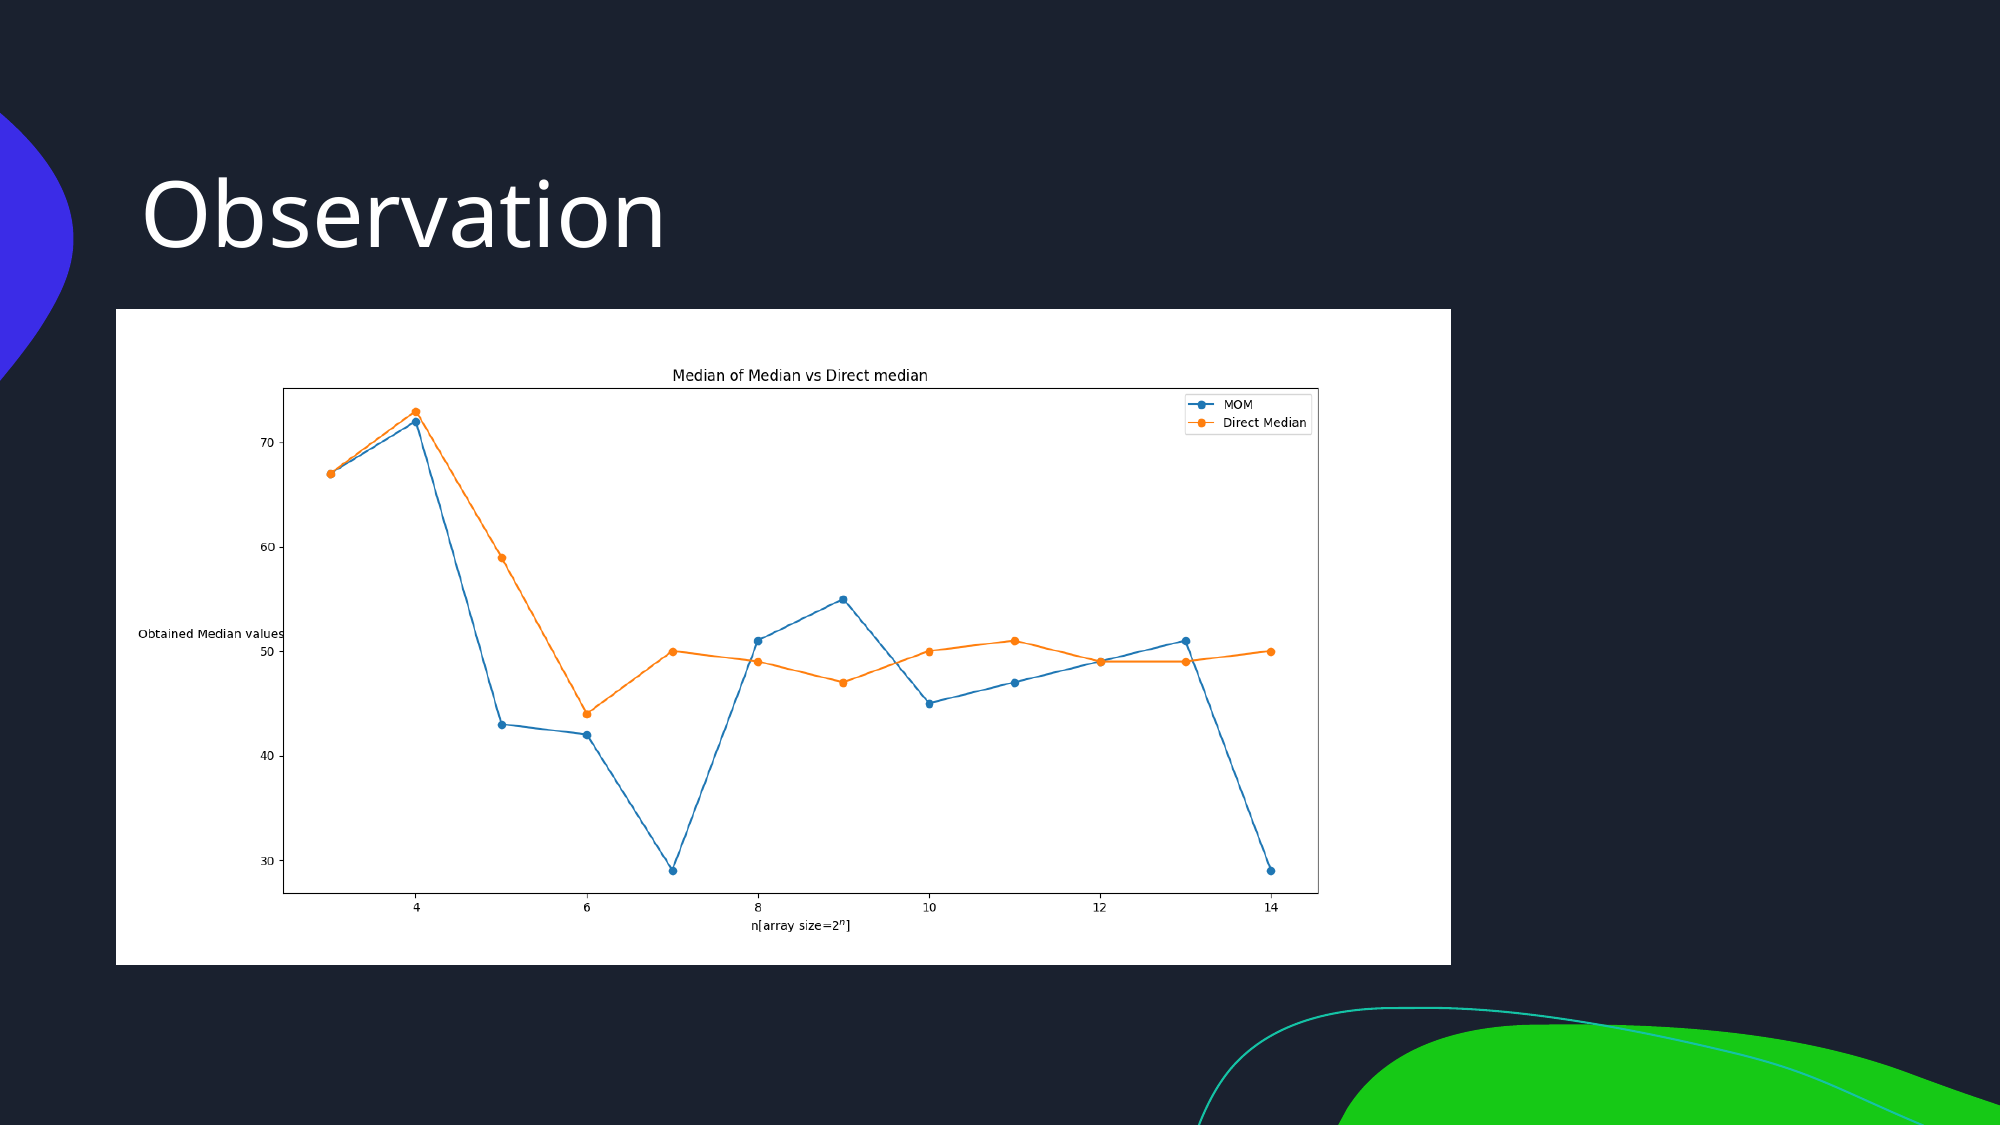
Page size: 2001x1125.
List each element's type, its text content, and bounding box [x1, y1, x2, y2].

title Observation [125, 125, 1875, 311]
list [116, 310, 1451, 965]
